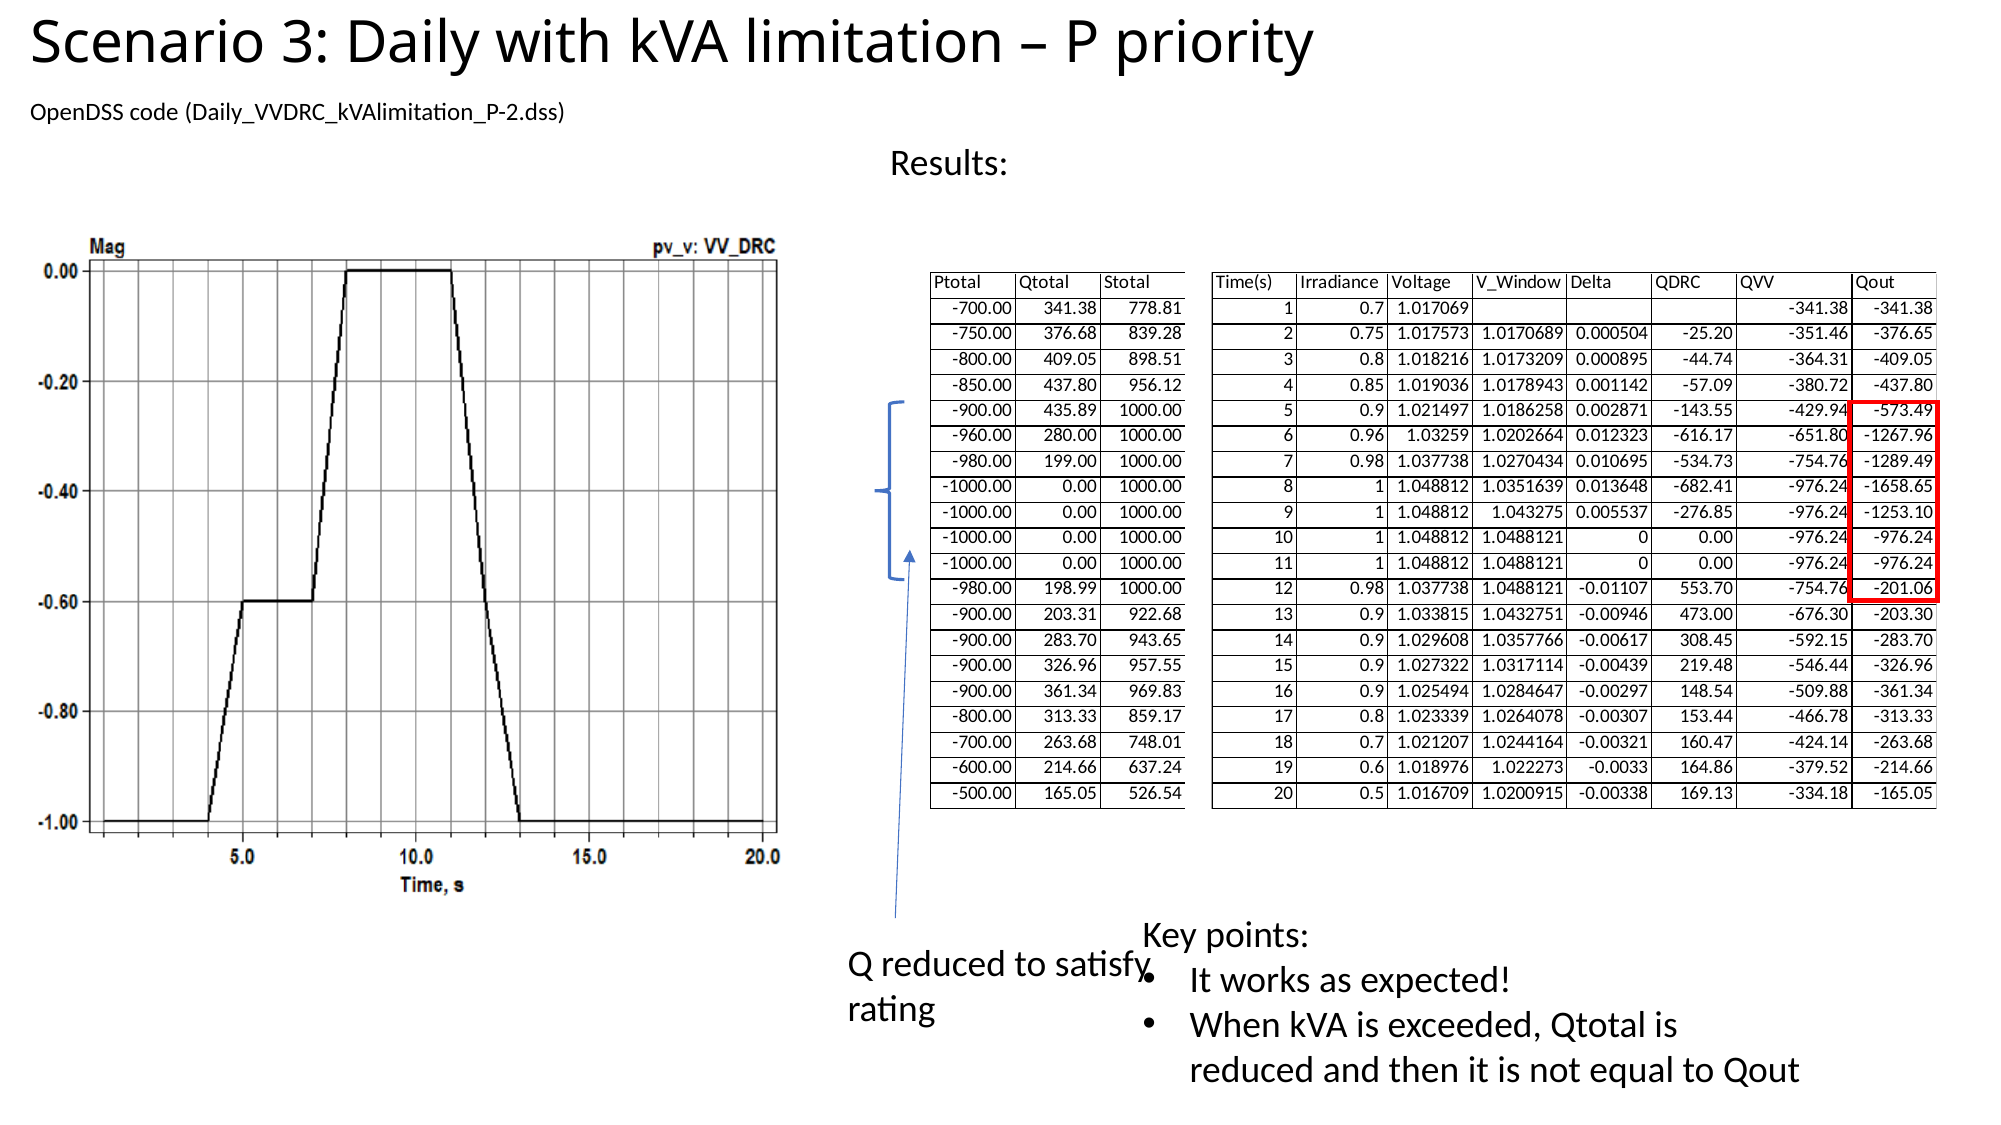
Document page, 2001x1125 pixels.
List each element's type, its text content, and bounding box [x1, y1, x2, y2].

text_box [895, 549, 910, 919]
text_box [874, 400, 905, 581]
text_box Scenario 3: Daily with kVA limitation – P priority [15, 0, 1971, 93]
picture [14, 225, 805, 904]
text_box Q reduced to satisfy rating [832, 931, 1167, 1037]
text_box OpenDSS code (Daily_VVDRC_kVAlimitation_P-2.dss) [15, 93, 1057, 133]
text_box Results: [875, 130, 1057, 191]
picture [1211, 272, 1938, 810]
text_box Key points: It works as expected! When kVA is exceeded, Qtotal is reduced and then it is not equal to Qout [1128, 902, 1820, 1098]
picture [929, 272, 1186, 810]
